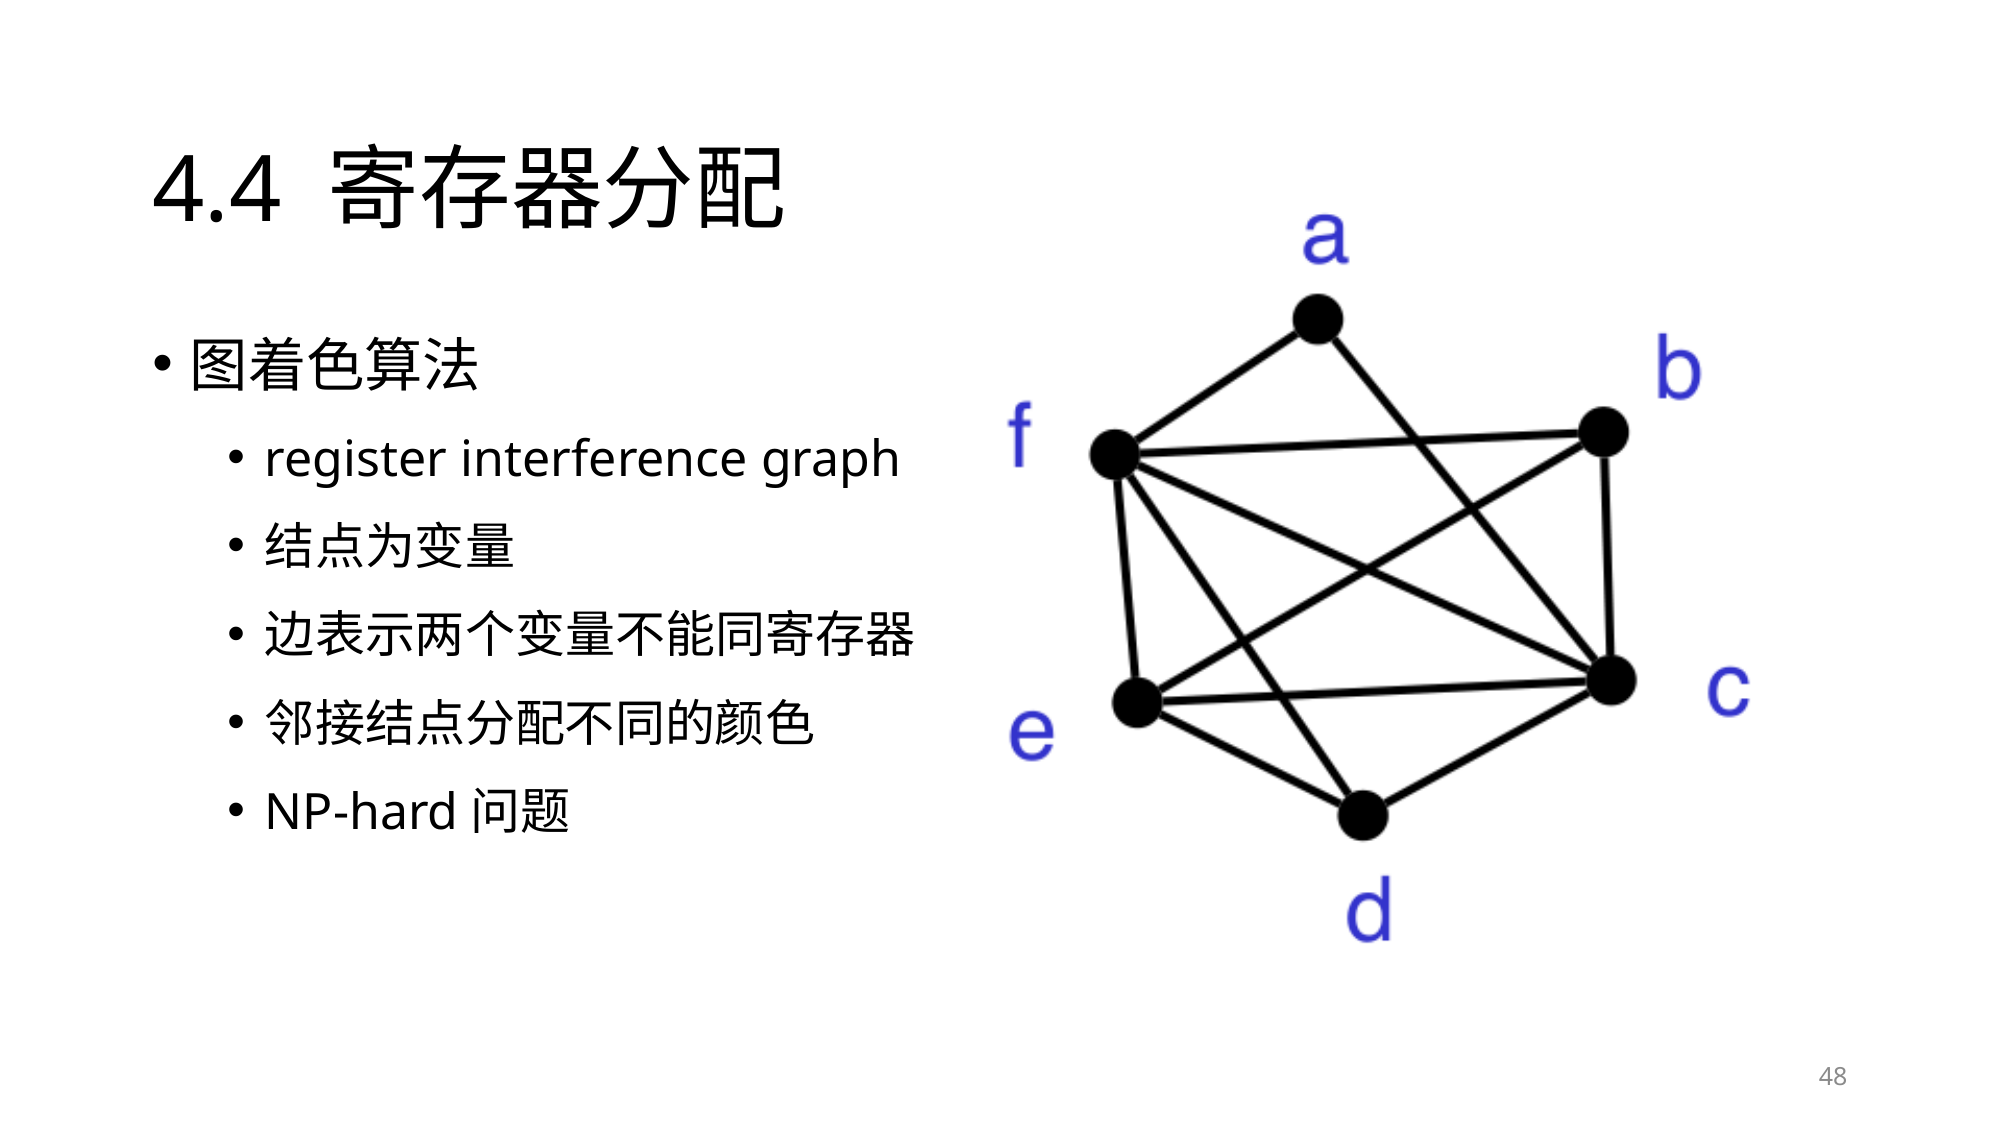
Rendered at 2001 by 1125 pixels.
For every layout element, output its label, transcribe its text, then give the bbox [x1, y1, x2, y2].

list 图着色算法 register interference graph 结点为变量 边表示两个变量不能同寄存器 邻接结点分配不同的颜色 NP-hard问题 [137, 299, 1863, 1014]
slide_number ‹#› [1412, 1042, 1863, 1103]
title 4.4 寄存器分配 [137, 59, 1863, 278]
picture [966, 188, 1817, 962]
